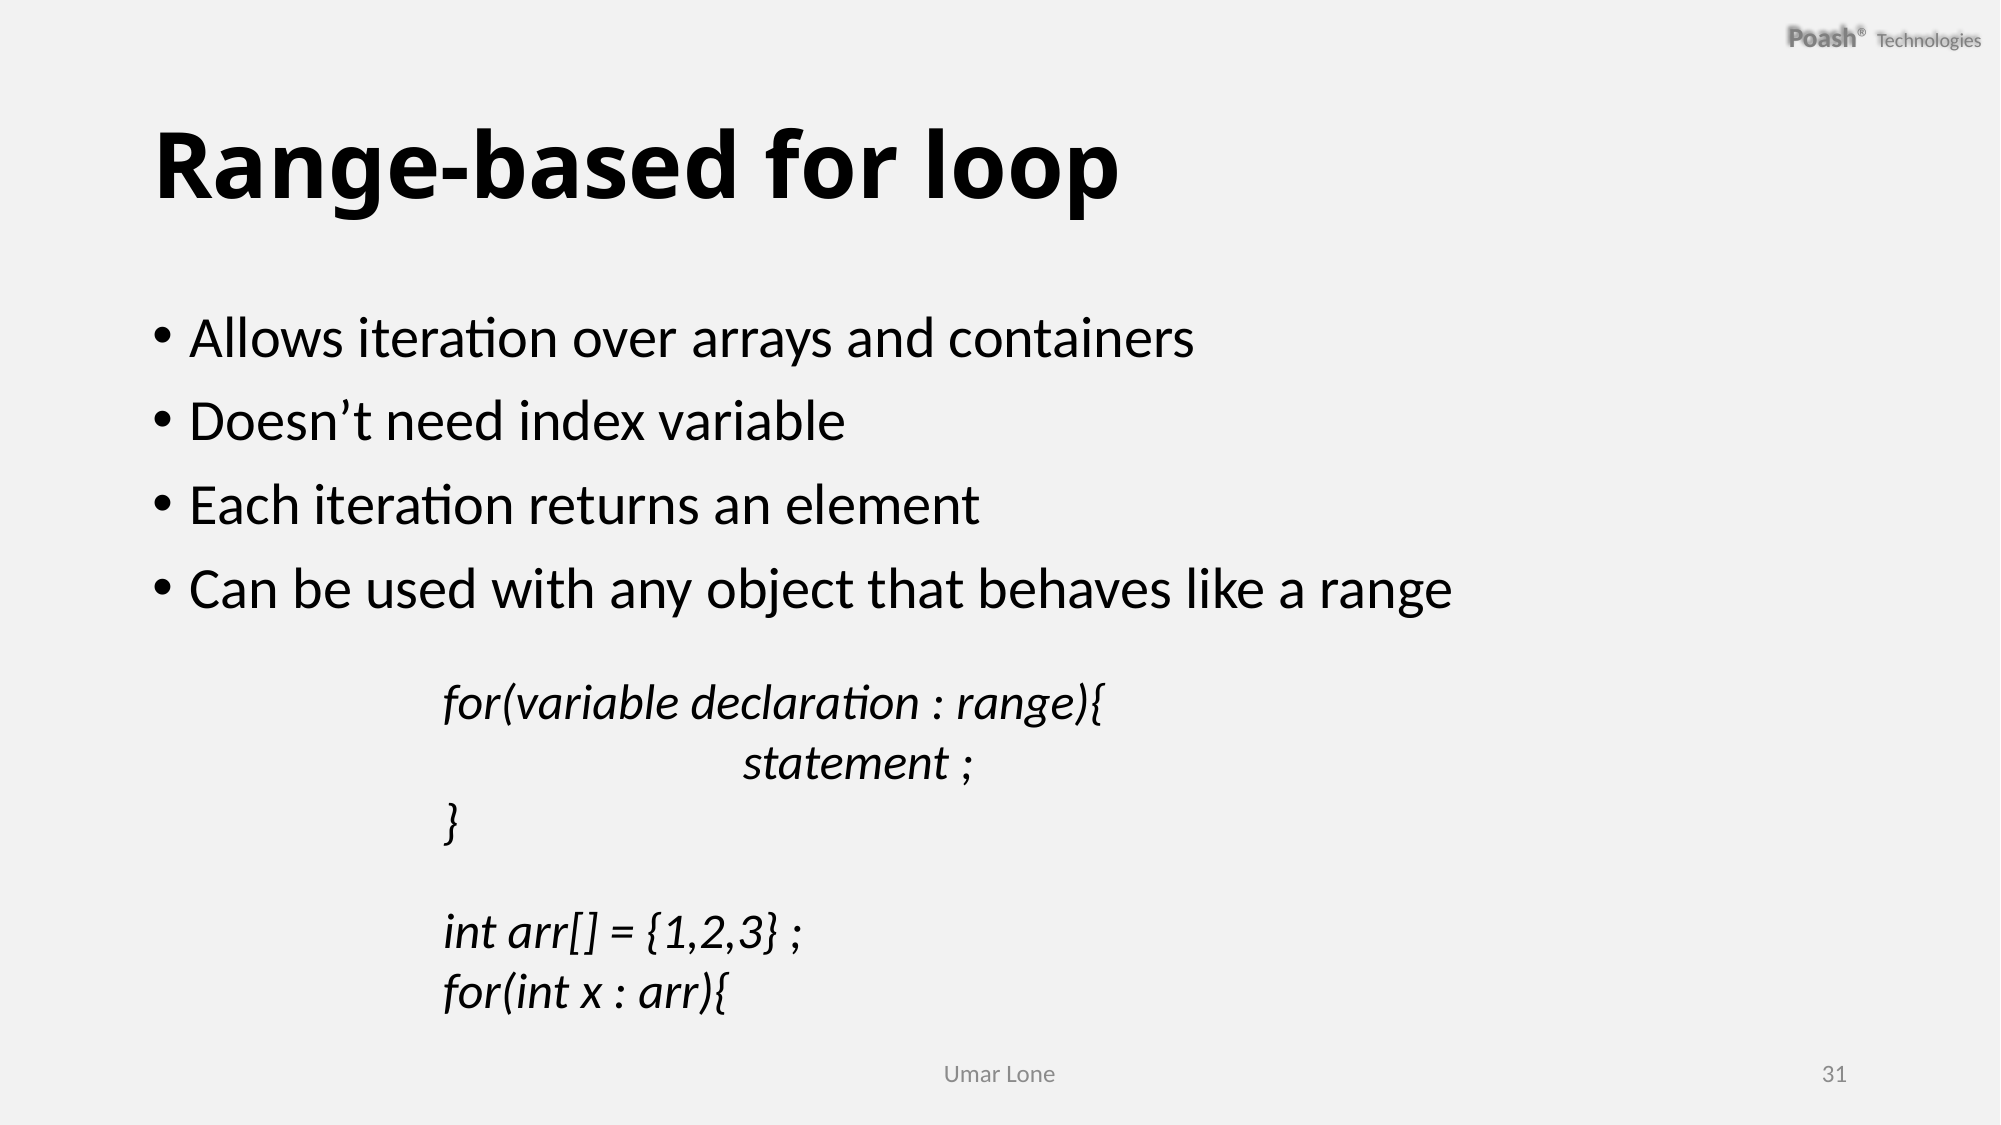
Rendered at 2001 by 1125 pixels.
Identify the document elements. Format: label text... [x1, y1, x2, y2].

text_box int arr[] = {1,2,3} ; for(int x : arr){ [428, 891, 1086, 1086]
text_box for(variable declaration : range){ statement ; } [428, 662, 1204, 917]
list Allows iteration over arrays and containers Doesn’t need index variable Each iteration returns an element Can be used with any object that behaves like a range [137, 299, 1863, 678]
title Range-based for loop [137, 59, 1863, 278]
footer Umar Lone [662, 1042, 1338, 1103]
slide_number 31 [1412, 1042, 1863, 1103]
